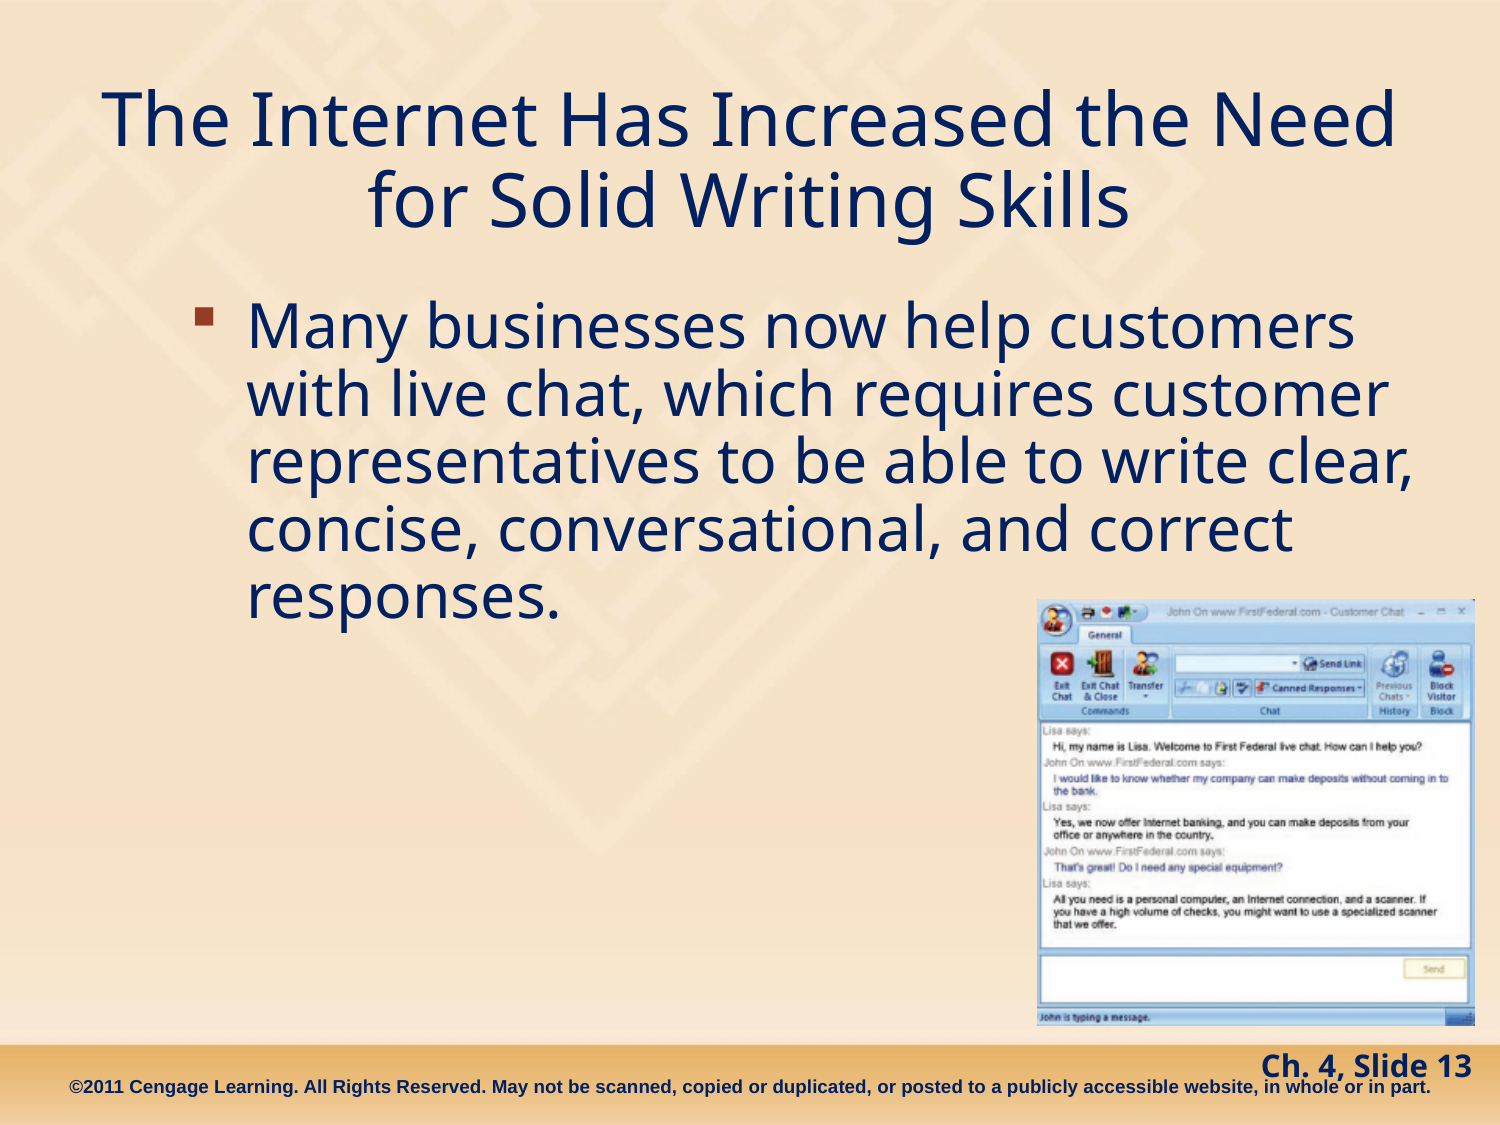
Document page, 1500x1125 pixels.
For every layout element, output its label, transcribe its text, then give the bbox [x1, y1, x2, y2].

list Many businesses now help customers with live chat, which requires customer representatives to be able to write clear, concise, conversational, and correct responses. [174, 287, 1463, 988]
picture [0, 0, 1500, 1125]
title The Internet Has Increased the Need for Solid Writing Skills [37, 87, 1463, 238]
